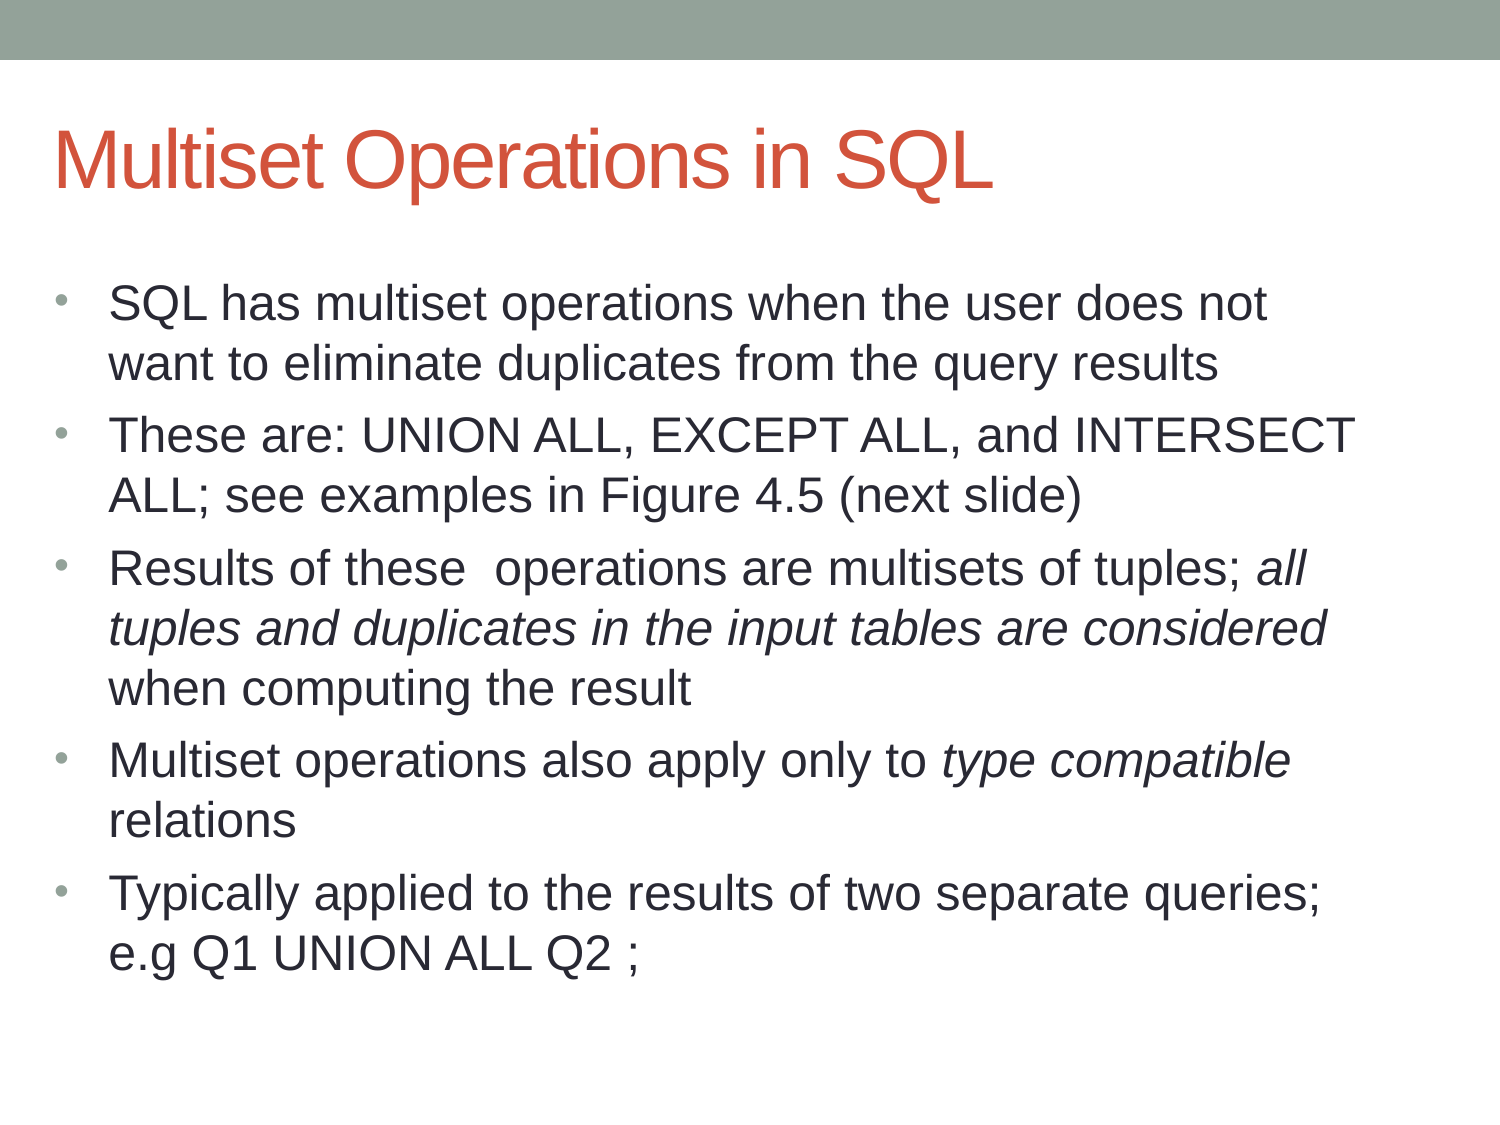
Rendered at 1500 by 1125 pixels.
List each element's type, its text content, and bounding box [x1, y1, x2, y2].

list SQL has multiset operations when the user does not want to eliminate duplicates from the query results These are: UNION ALL, EXCEPT ALL, and INTERSECT ALL; see examples in Figure 4.5 (next slide) Results of these operations are multisets of tuples; all tuples and duplicates in the input tables are considered when computing the result Multiset operations also apply only to type compatible relations Typically applied to the results of two separate queries; e.g Q1 UNION ALL Q2 ; [39, 262, 1400, 1013]
title Multiset Operations in SQL [37, 49, 1388, 213]
